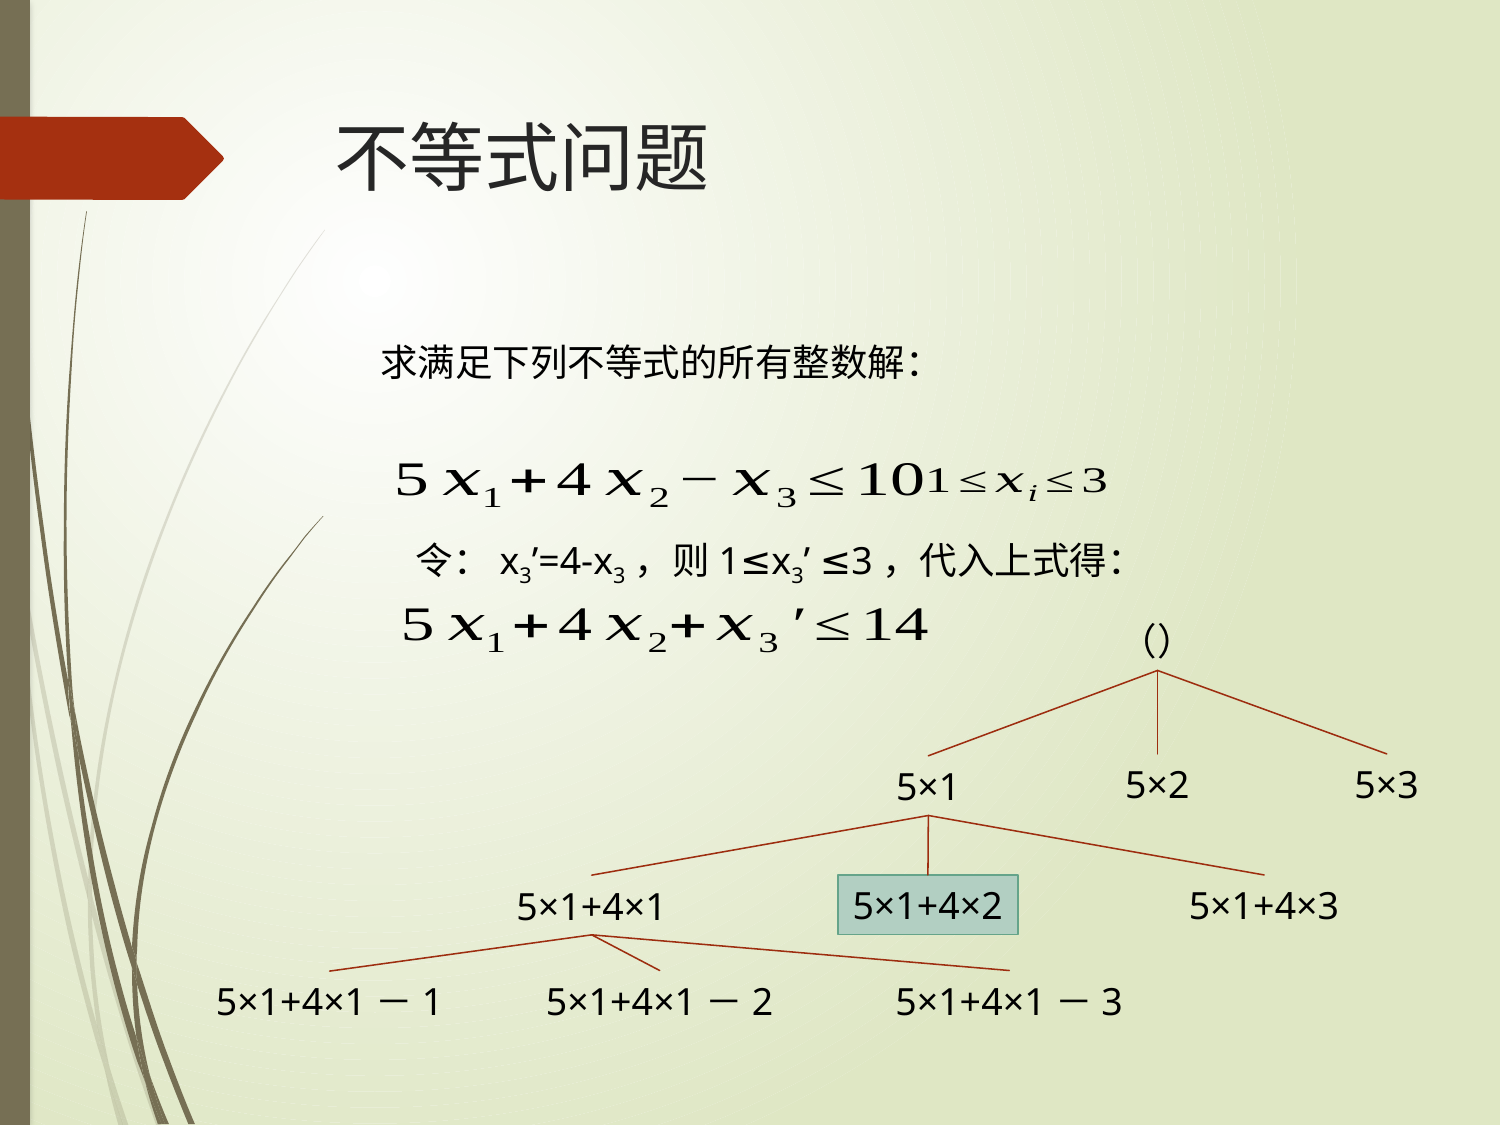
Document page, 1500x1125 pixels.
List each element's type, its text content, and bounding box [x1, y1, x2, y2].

text_box 令：x3’=4-x3，则1≤x3’ ≤3，代入上式得： [400, 529, 1160, 596]
text_box 求满足下列不等式的所有整数解： [365, 331, 958, 391]
title 不等式问题 [319, 102, 1400, 313]
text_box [193, 610, 1443, 1032]
